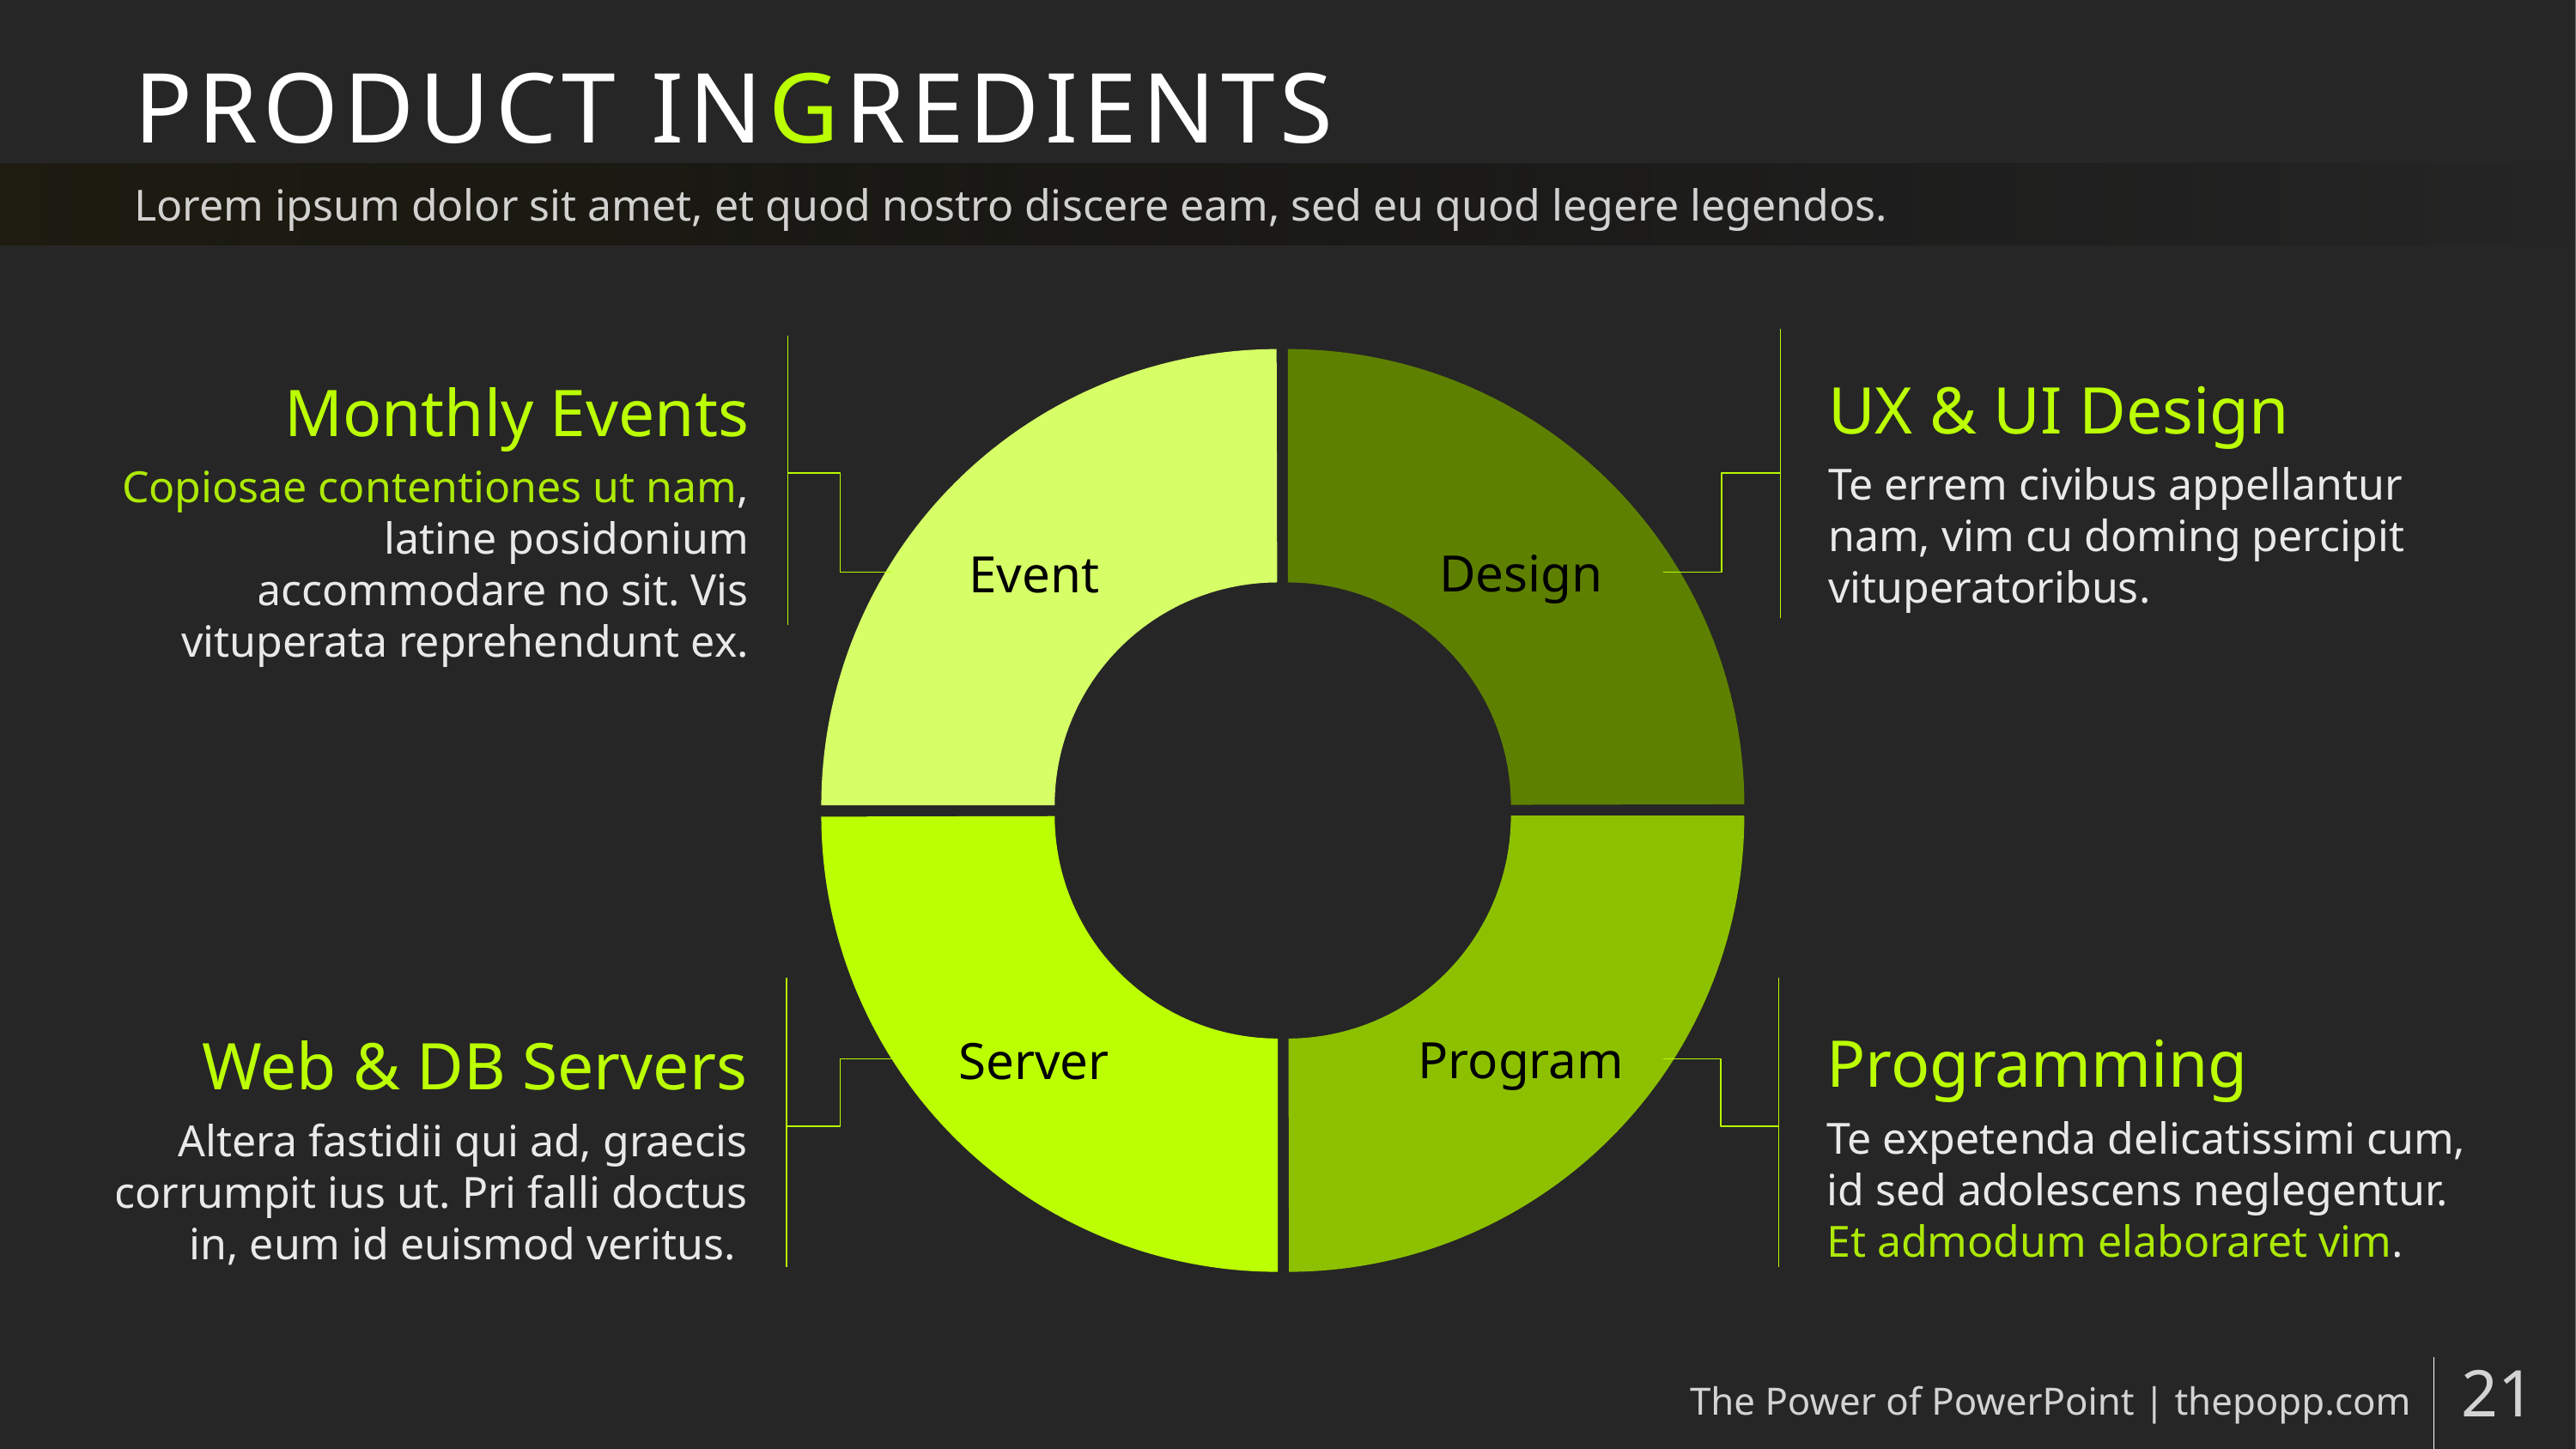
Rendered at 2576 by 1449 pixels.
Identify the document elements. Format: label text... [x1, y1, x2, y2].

footer The Power of PowerPoint | thepopp.com [922, 1356, 2434, 1434]
list Design [1379, 521, 1663, 623]
list Te expetenda delicatissimi cum, id sed adolescens neglegentur. Et admodum elaboraret vim. [1803, 1099, 2514, 1272]
list Web & DB Servers [60, 992, 771, 1101]
slide_number 21 [2438, 1357, 2576, 1434]
list Lorem ipsum dolor sit amet, et quod nostro discere eam, sed eu quod legere legendos. [111, 167, 2404, 248]
list UX & UI Design [1805, 336, 2516, 446]
list Programming [1803, 990, 2514, 1099]
title PRODUCT INGREDIENTS [111, 0, 2430, 174]
list Copiosae contentiones ut nam, latine posidonium accommodare no sit. Vis vituperata reprehendunt ex. [62, 448, 773, 621]
list Altera fastidii qui ad, graecis corrumpit ius ut. Pri falli doctus in, eum id euismod veritus. [60, 1101, 771, 1275]
list Te errem civibus appellantur nam, vim cu doming percipit vituperatoribus. [1805, 446, 2516, 619]
list Program [1379, 1008, 1663, 1110]
list Event [892, 521, 1176, 623]
list Monthly Events [62, 338, 773, 448]
list Server [892, 1008, 1176, 1110]
